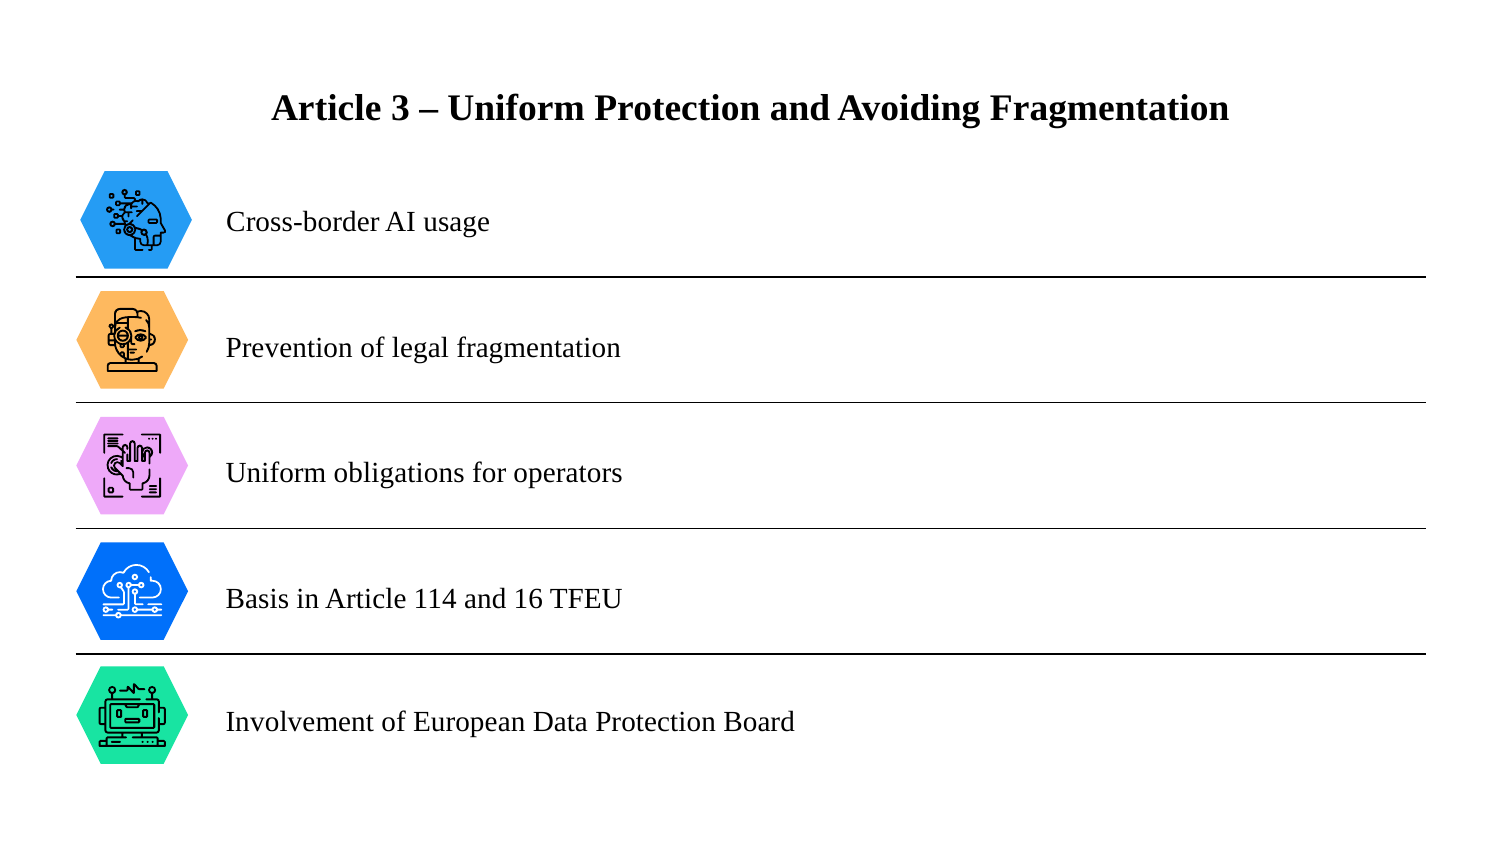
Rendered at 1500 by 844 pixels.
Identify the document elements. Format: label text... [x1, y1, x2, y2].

text_box [76, 416, 189, 515]
text_box Cross-border AI usage [211, 187, 762, 252]
text_box Prevention of legal fragmentation [210, 313, 762, 378]
text_box Involvement of European Data Protection Board [210, 687, 871, 749]
title Article 3 – Uniform Protection and Avoiding Fragmentation [75, 67, 1427, 162]
text_box [80, 171, 192, 269]
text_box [101, 563, 163, 619]
text_box [76, 666, 189, 764]
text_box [105, 188, 167, 252]
text_box Uniform obligations for operators [210, 438, 762, 503]
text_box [98, 682, 166, 748]
text_box [76, 291, 189, 389]
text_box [103, 433, 162, 498]
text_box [106, 307, 158, 373]
text_box [76, 542, 189, 640]
text_box Basis in Article 114 and 16 TFEU [210, 564, 762, 629]
